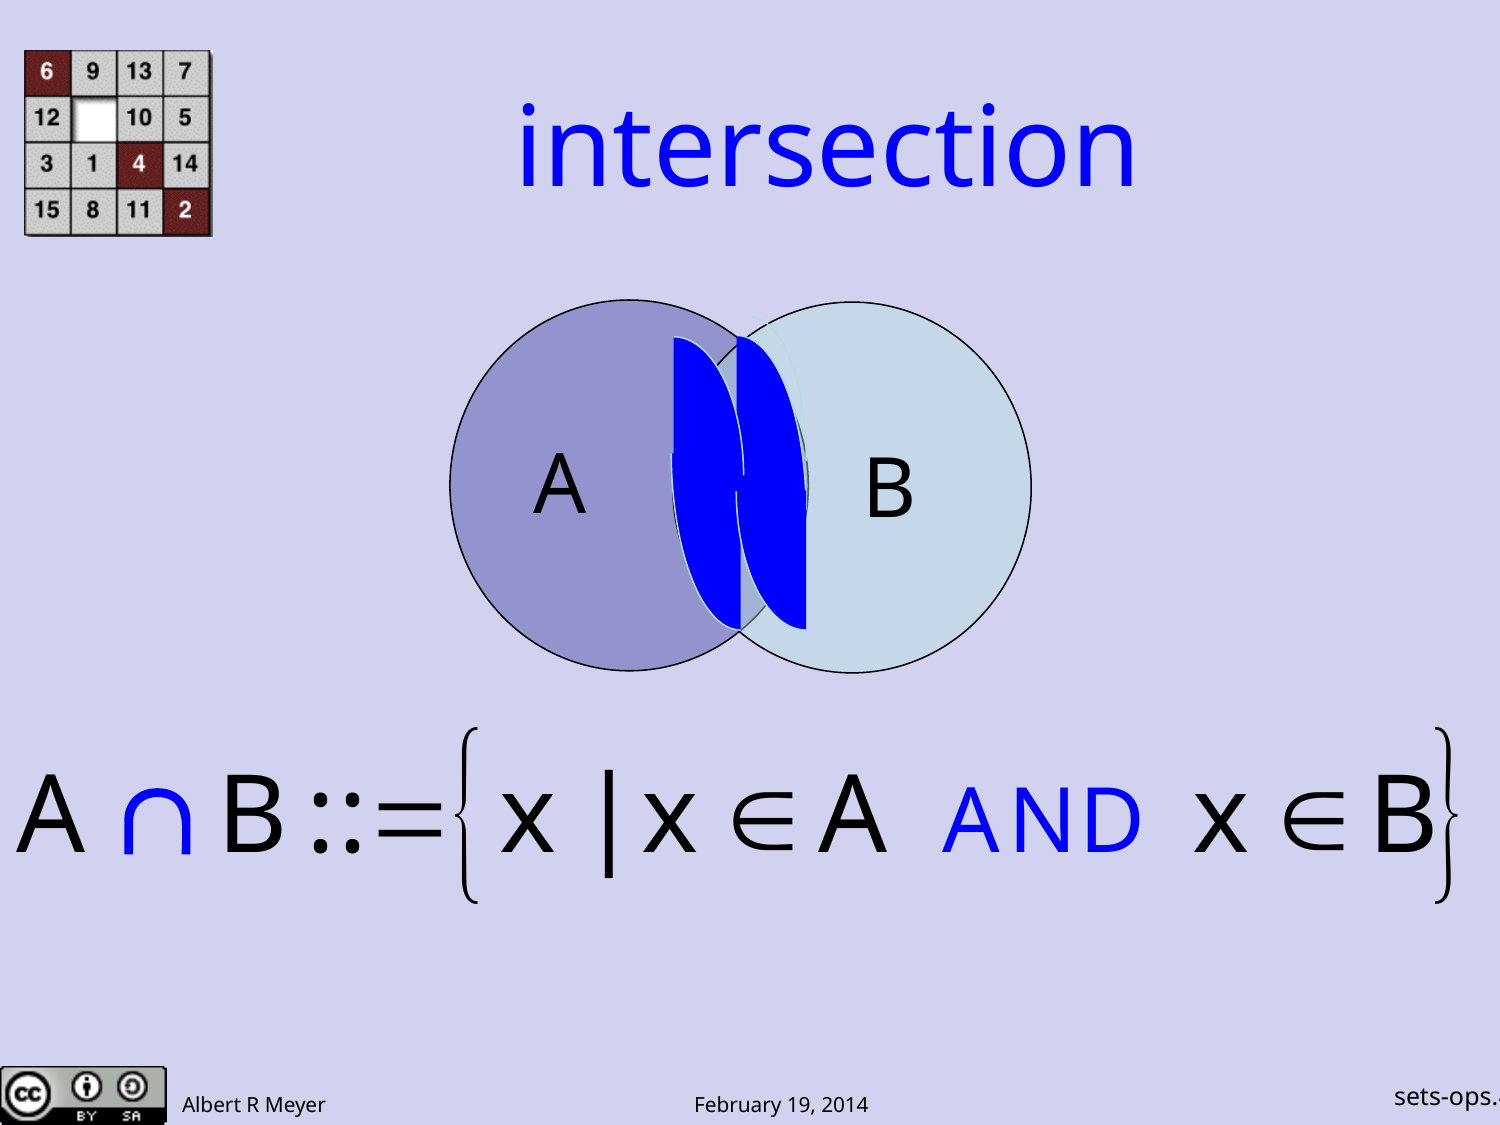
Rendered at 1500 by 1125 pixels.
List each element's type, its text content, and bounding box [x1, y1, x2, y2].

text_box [882, 299, 1032, 674]
title intersection [270, 59, 1386, 225]
picture [24, 50, 213, 237]
picture [0, 1066, 167, 1125]
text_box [4, 725, 1500, 925]
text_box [449, 299, 598, 674]
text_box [603, 273, 877, 687]
